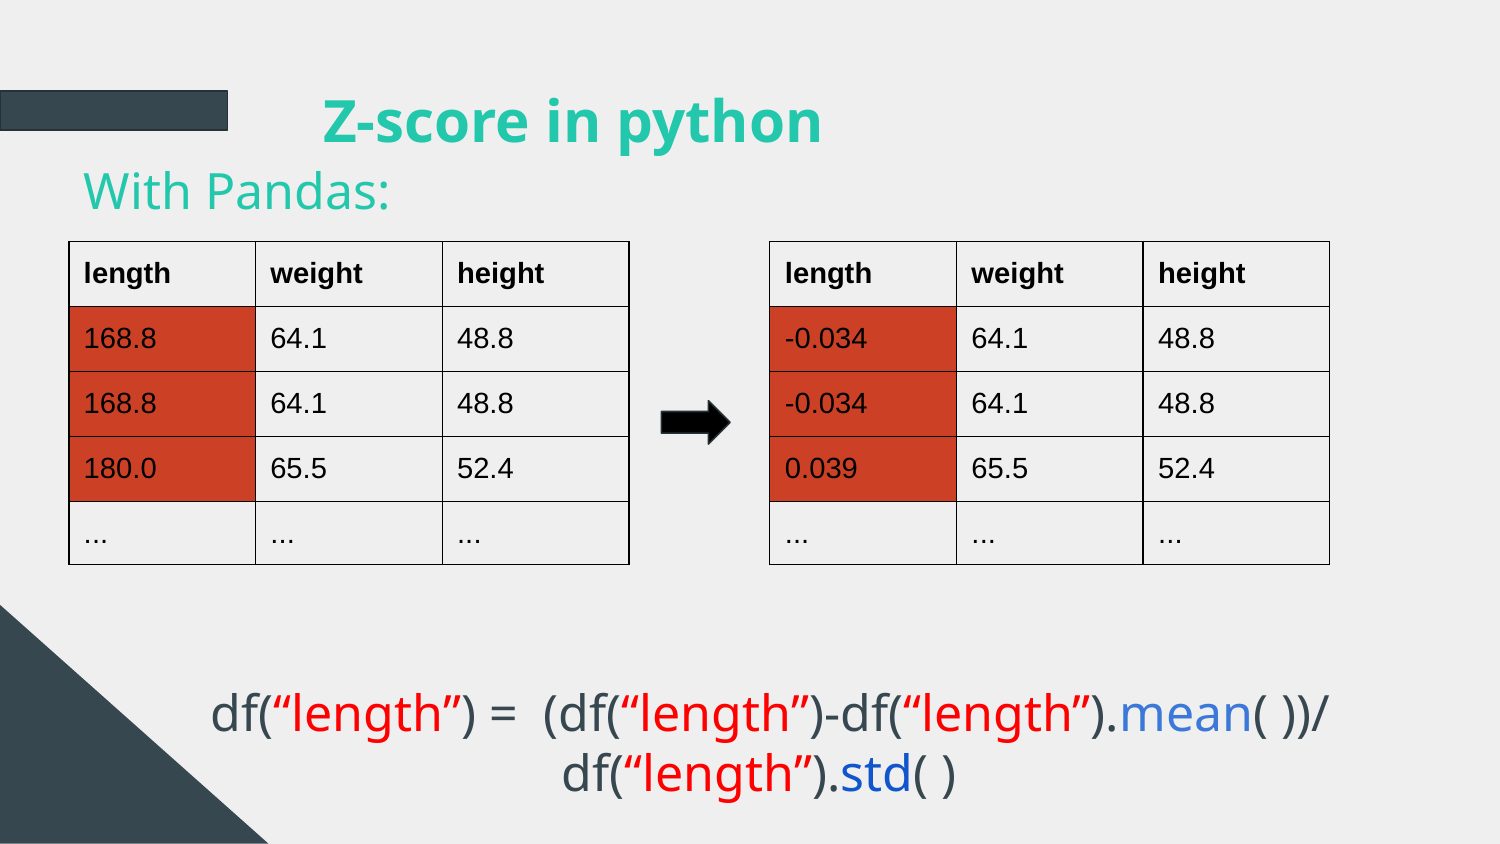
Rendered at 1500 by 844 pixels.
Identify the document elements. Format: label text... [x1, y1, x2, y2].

table_cell 168.8 [70, 372, 255, 436]
table_cell 64.1 [256, 307, 442, 371]
table_cell 52.4 [1144, 437, 1329, 501]
table_cell -0.034 [770, 307, 956, 371]
table_cell ... [1144, 502, 1329, 564]
table_cell 180.0 [70, 437, 255, 501]
table_header weight [256, 242, 442, 306]
table_header height [443, 242, 628, 306]
table_cell 52.4 [443, 437, 628, 501]
text_box [661, 400, 731, 445]
subtitle df(“length”) = (df(“length”)-df(“length”).mean( ))/ df(“length”).std( ) [195, 666, 1388, 761]
table_header weight [957, 242, 1142, 306]
table_cell 65.5 [256, 437, 442, 501]
table_cell 48.8 [443, 372, 628, 436]
table_cell ... [443, 502, 628, 564]
table_cell 64.1 [256, 372, 442, 436]
table_header height [1144, 242, 1329, 306]
table_header length [70, 242, 255, 306]
table_cell 48.8 [1144, 372, 1329, 436]
table_cell 0.039 [770, 437, 956, 501]
table_cell 64.1 [957, 372, 1142, 436]
table_cell ... [770, 502, 956, 564]
table_cell ... [70, 502, 255, 564]
subtitle With Pandas: [68, 144, 543, 240]
table_cell 65.5 [957, 437, 1142, 501]
table_cell ... [256, 502, 442, 564]
table_cell -0.034 [770, 372, 956, 436]
table_cell 64.1 [957, 307, 1142, 371]
table_cell 48.8 [1144, 307, 1329, 371]
table_cell ... [957, 502, 1142, 564]
table_cell 168.8 [70, 307, 255, 371]
table_cell 48.8 [443, 307, 628, 371]
title Z-score in python [155, 59, 1348, 142]
table_header length [770, 242, 956, 306]
